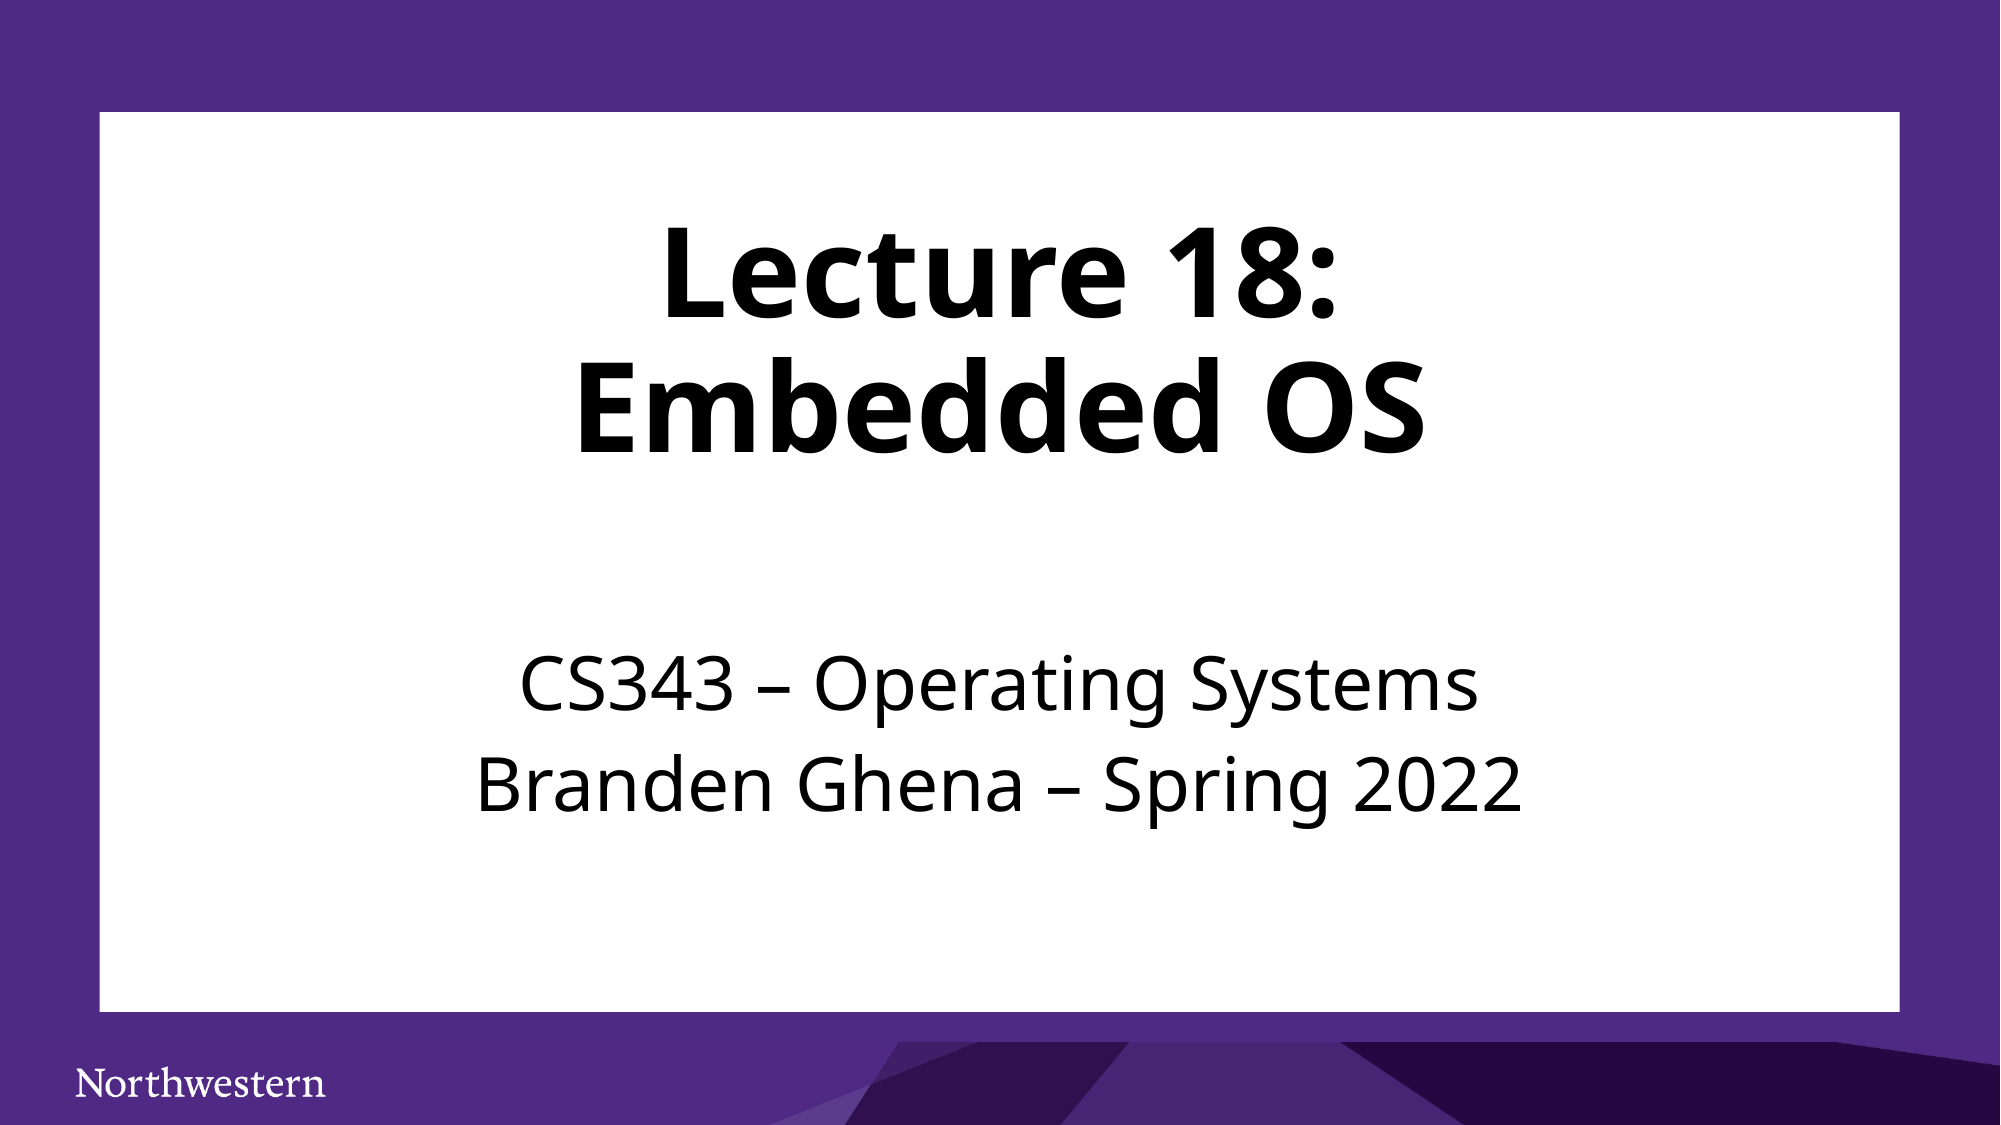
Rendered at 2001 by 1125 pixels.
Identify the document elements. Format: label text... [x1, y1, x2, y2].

title Lecture 18: Embedded OS [99, 112, 1900, 488]
picture [0, 1042, 2000, 1125]
subtitle CS343 – Operating Systems Branden Ghena – Spring 2022 [99, 637, 1900, 863]
